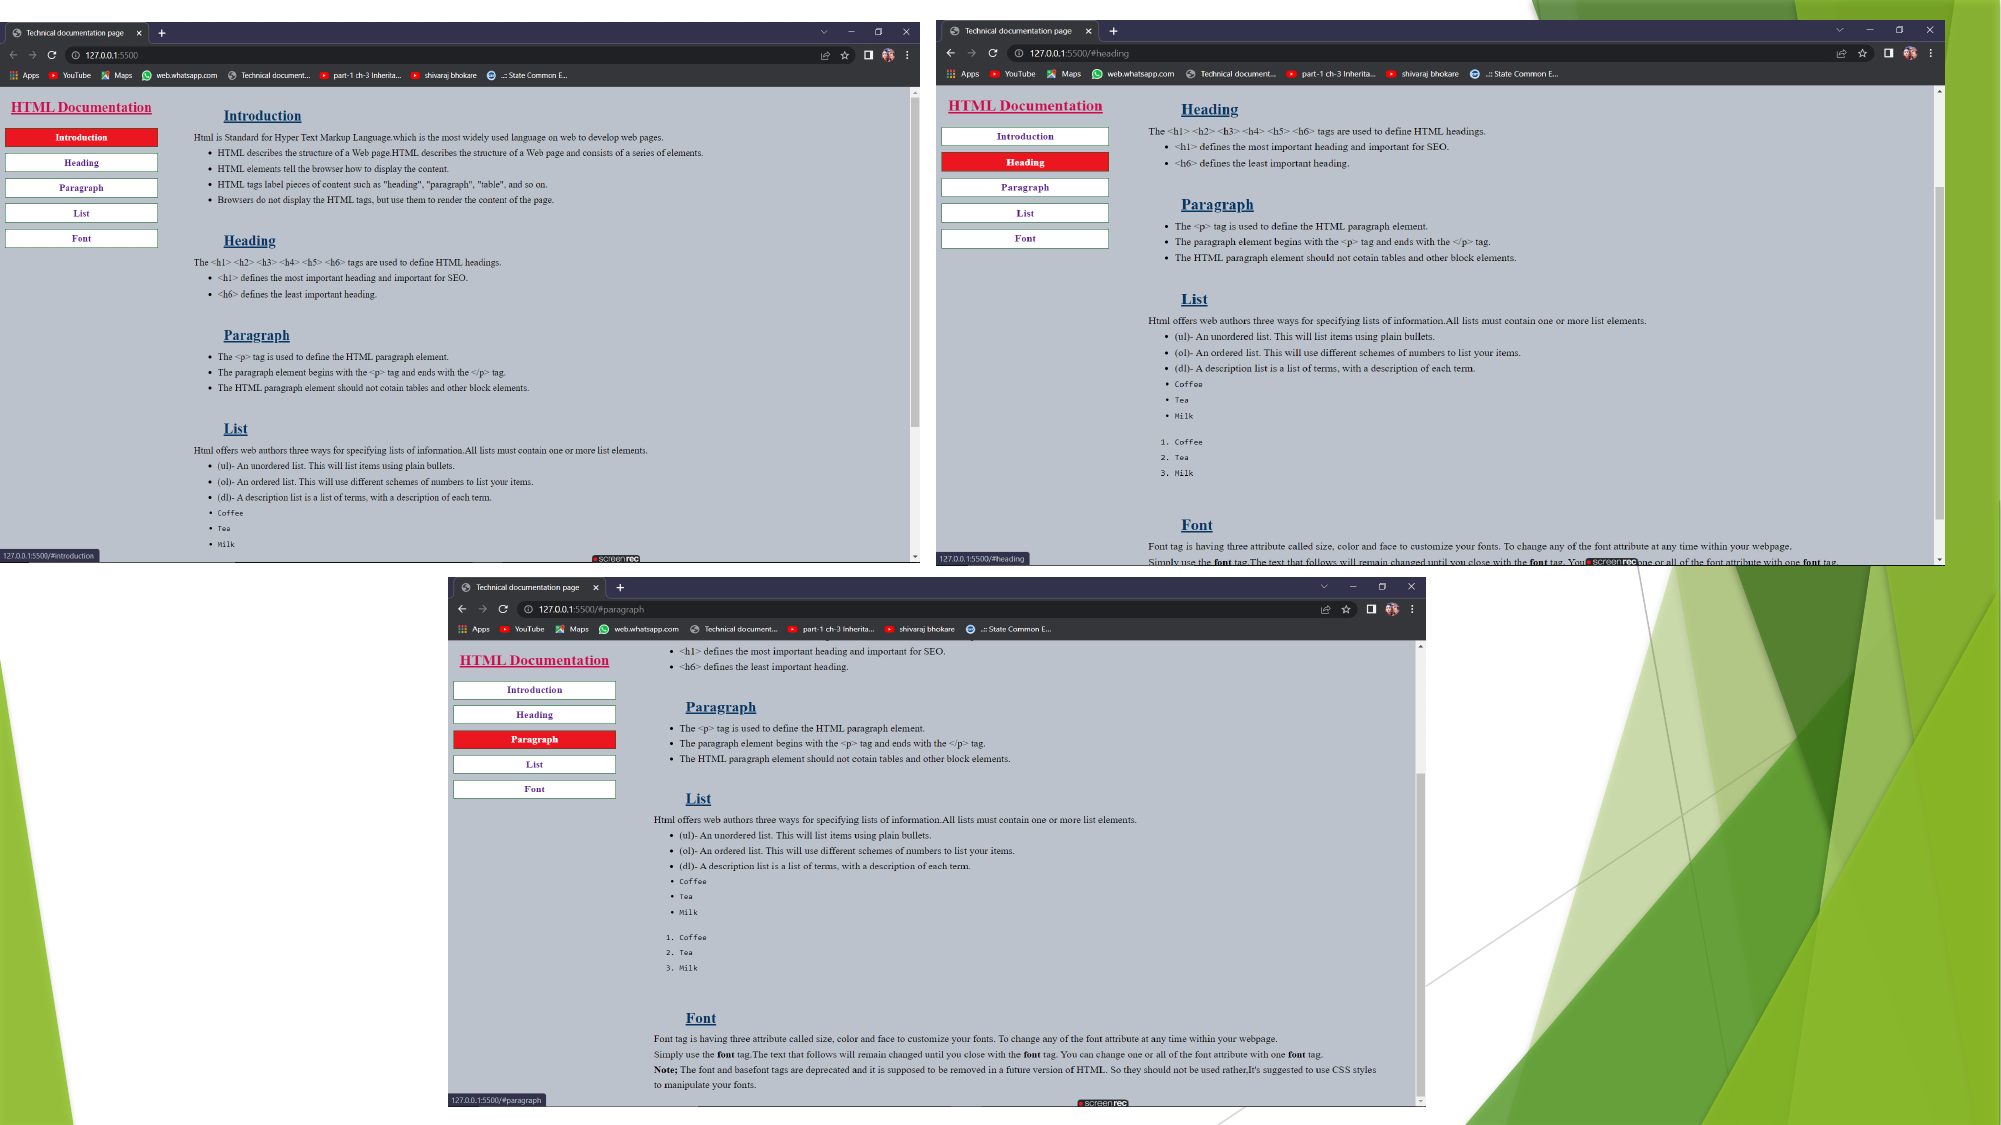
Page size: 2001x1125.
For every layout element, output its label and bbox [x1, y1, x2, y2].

picture [447, 577, 1426, 1108]
picture [0, 22, 921, 563]
picture [936, 19, 1946, 566]
